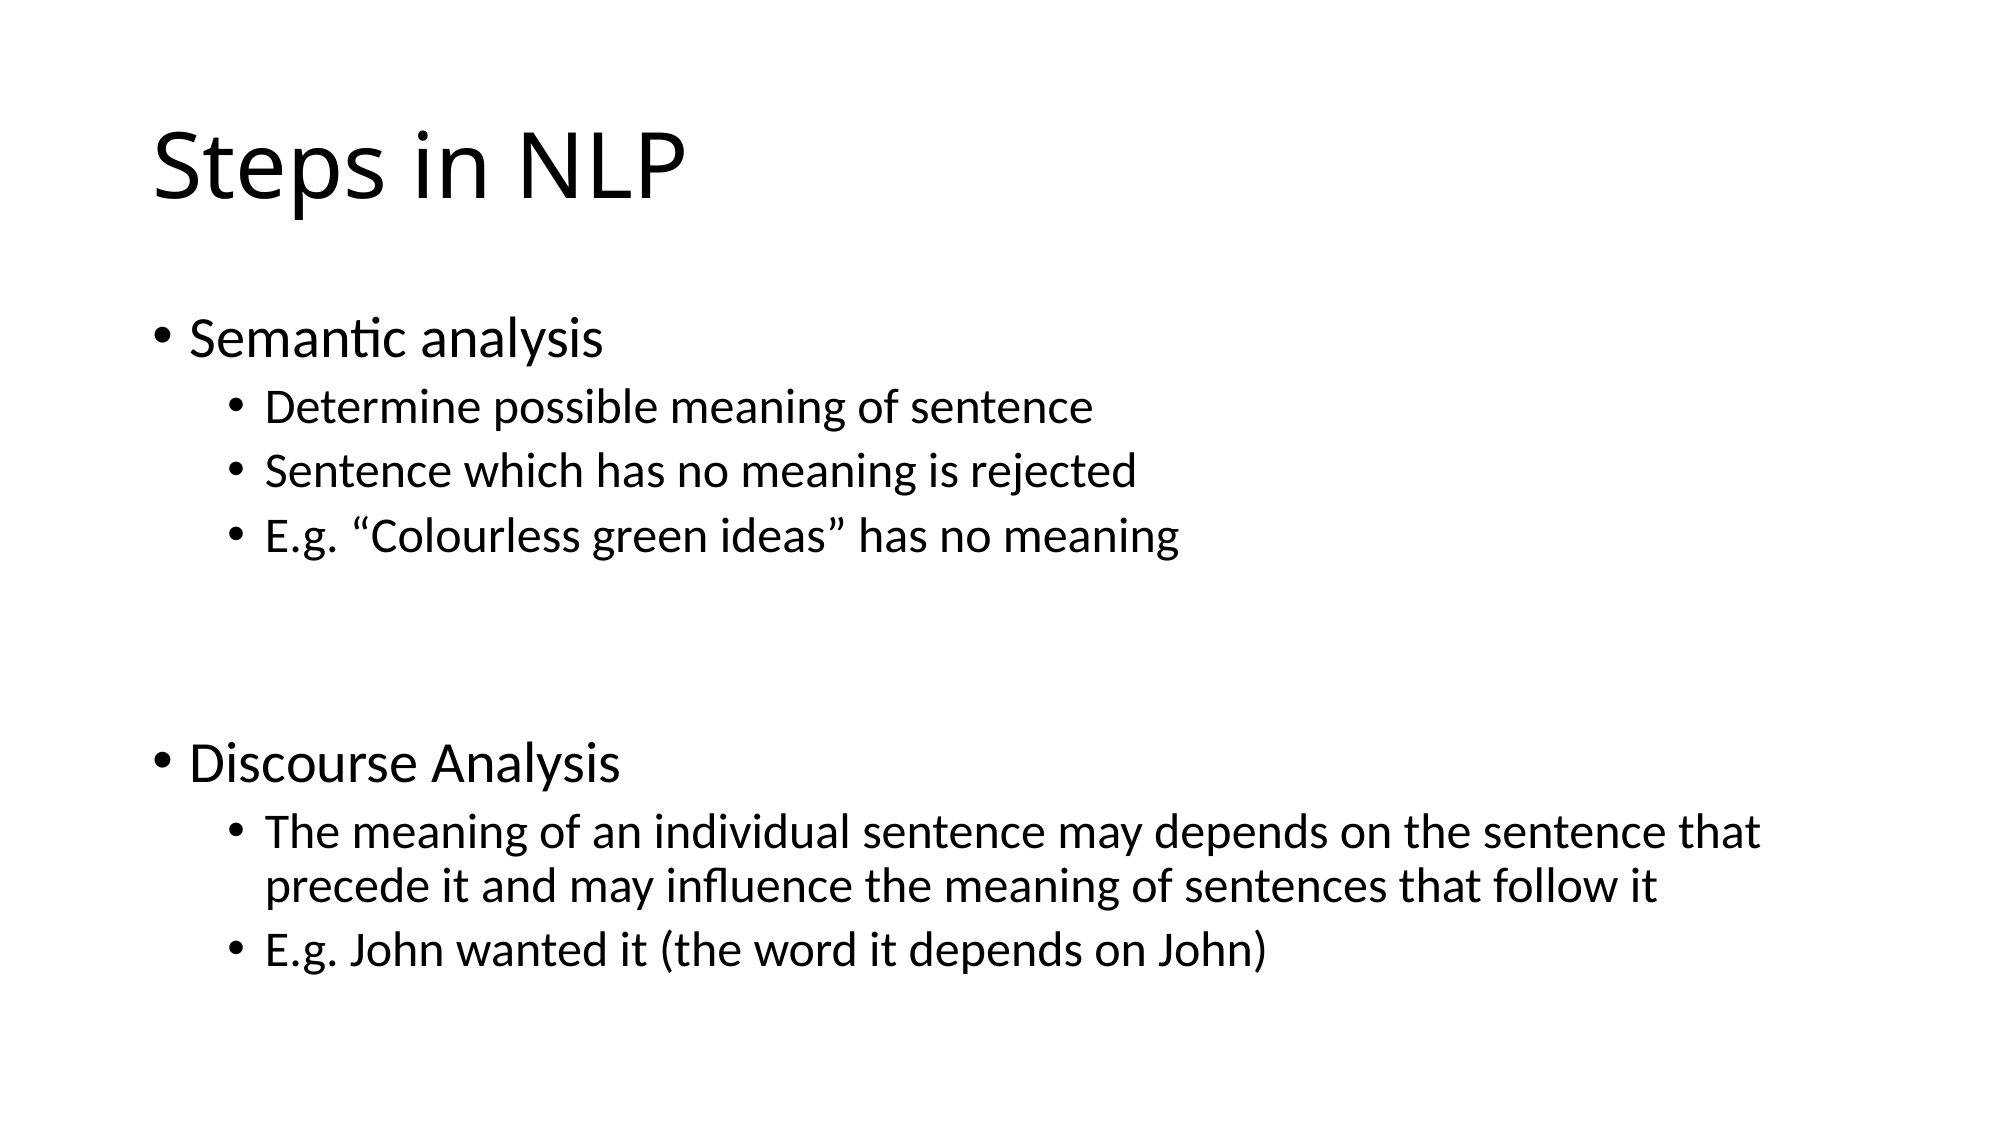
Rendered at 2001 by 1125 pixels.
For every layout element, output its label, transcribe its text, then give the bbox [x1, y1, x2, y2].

list Semantic analysis Determine possible meaning of sentence Sentence which has no meaning is rejected E.g. “Colourless green ideas” has no meaning Discourse Analysis The meaning of an individual sentence may depends on the sentence that precede it and may influence the meaning of sentences that follow it E.g. John wanted it (the word it depends on John) [137, 299, 1863, 1014]
title Steps in NLP [137, 59, 1863, 278]
